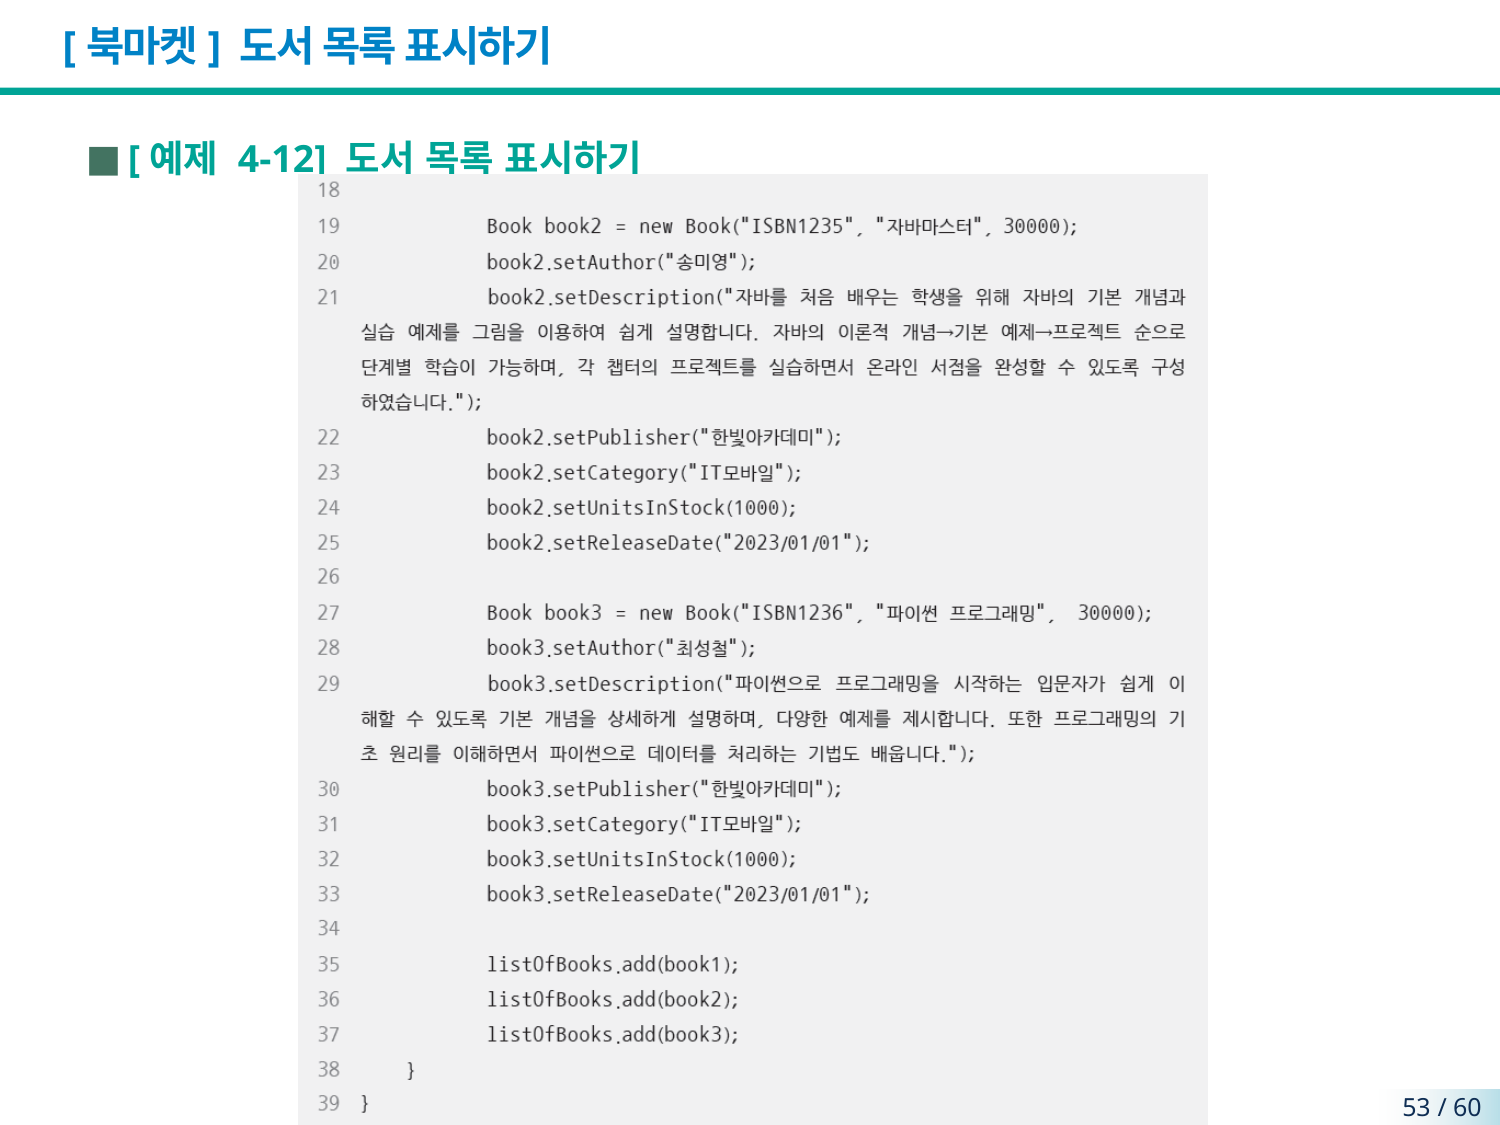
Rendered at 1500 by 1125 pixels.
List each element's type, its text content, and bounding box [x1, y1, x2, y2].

picture [298, 174, 1208, 1125]
title [북마켓] 도서 목록 표시하기 [47, 5, 1325, 84]
list [예제 4-12] 도서 목록 표시하기 [70, 127, 1430, 1050]
